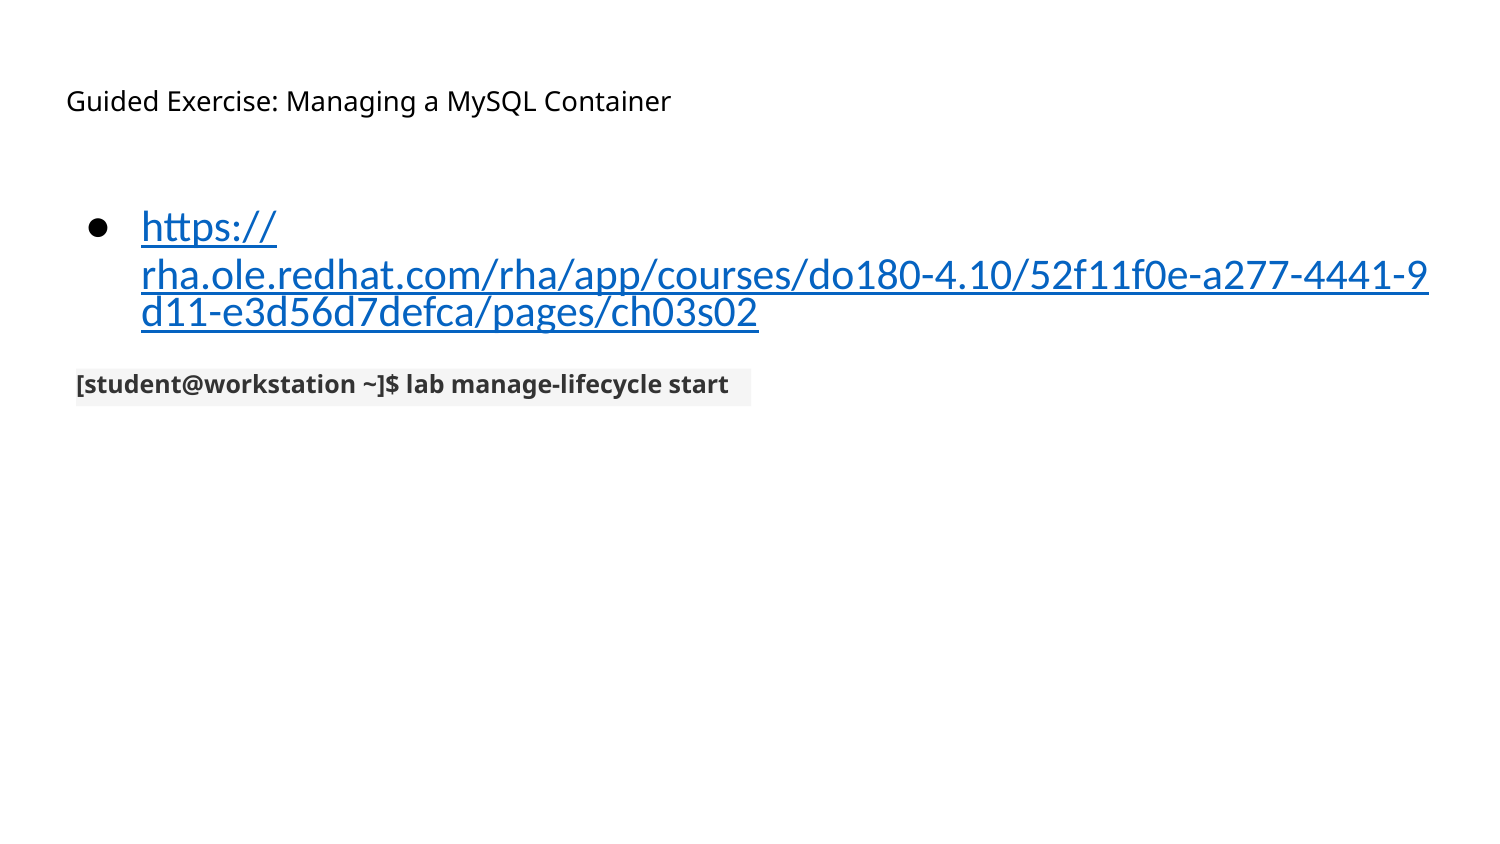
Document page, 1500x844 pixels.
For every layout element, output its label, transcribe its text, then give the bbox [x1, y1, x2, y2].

text_box [student@workstation ~]$ lab manage-lifecycle start [76, 368, 752, 407]
list https://rha.ole.redhat.com/rha/app/courses/do180-4.10/52f11f0e-a277-4441-9d11-e3d56d7defca/pages/ch03s02 [51, 189, 1449, 750]
title Guided Exercise: Managing a MySQL Container [51, 72, 1449, 167]
